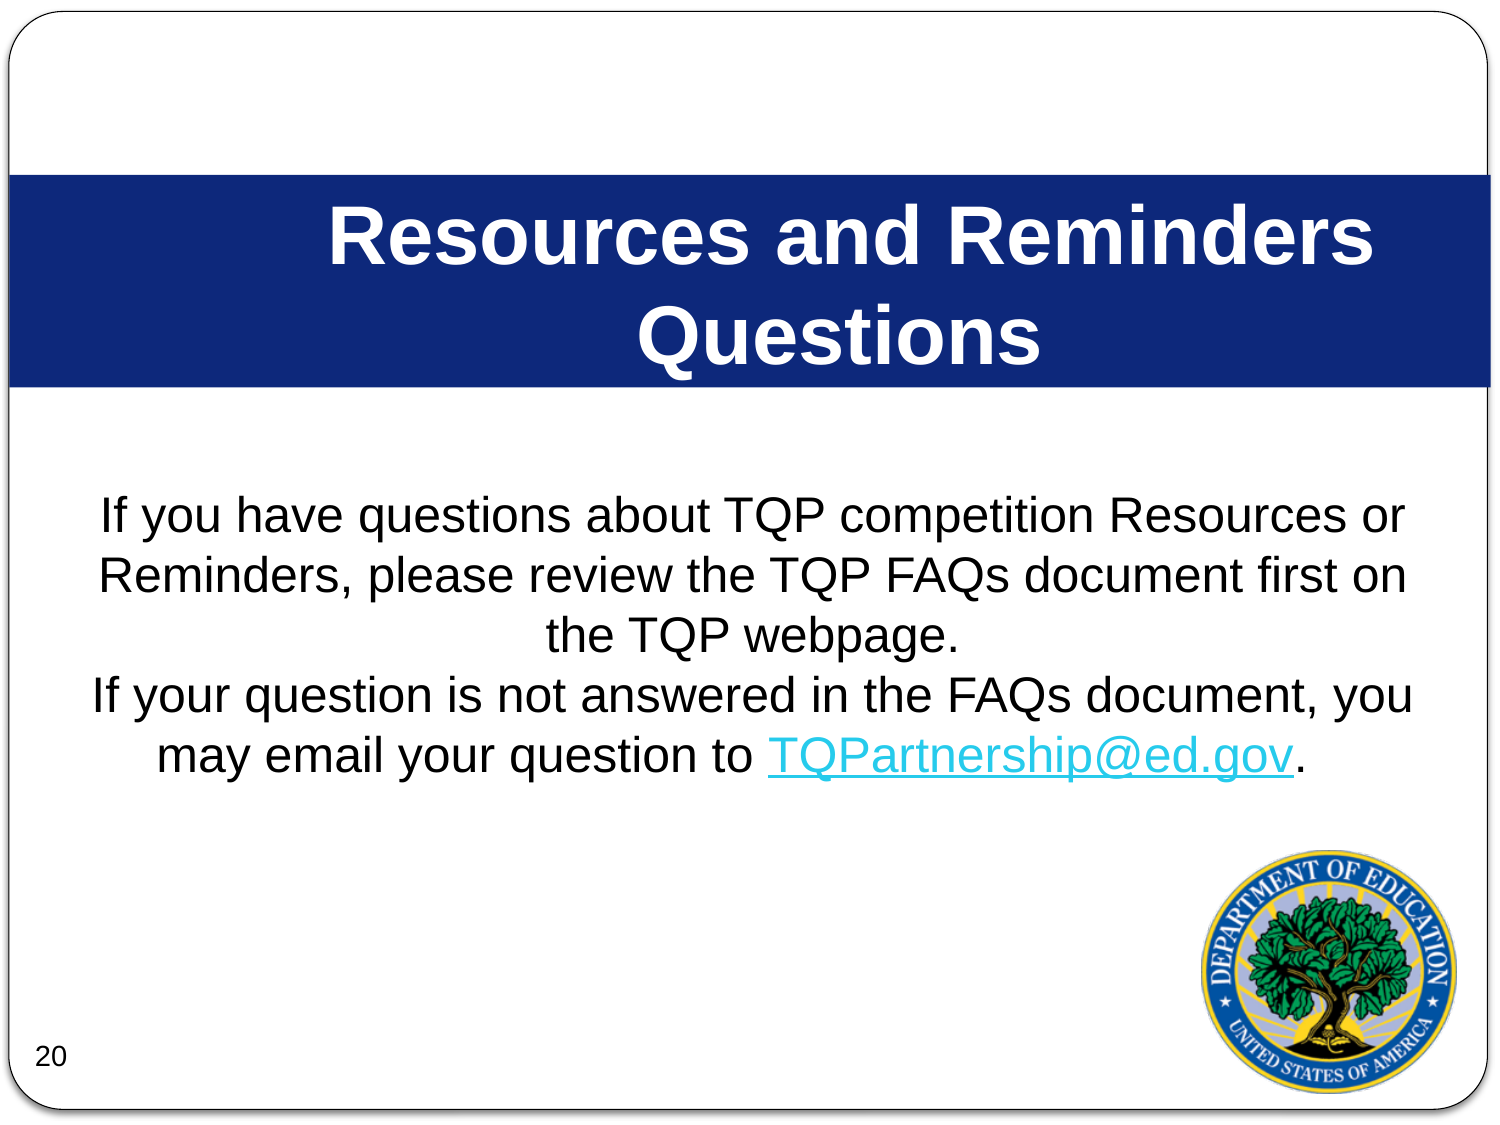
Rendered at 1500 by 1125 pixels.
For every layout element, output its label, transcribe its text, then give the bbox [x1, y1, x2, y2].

slide_number 20 [23, 1018, 99, 1094]
text_box If you have questions about TQP competition Resources or Reminders, please review the TQP FAQs document first on the TQP webpage. If your question is not answered in the FAQs document, you may email your question to TQPartnership@ed.gov. [50, 474, 1457, 790]
text_box Resources and Reminders Questions [9, 174, 1491, 388]
picture [1199, 849, 1457, 1094]
